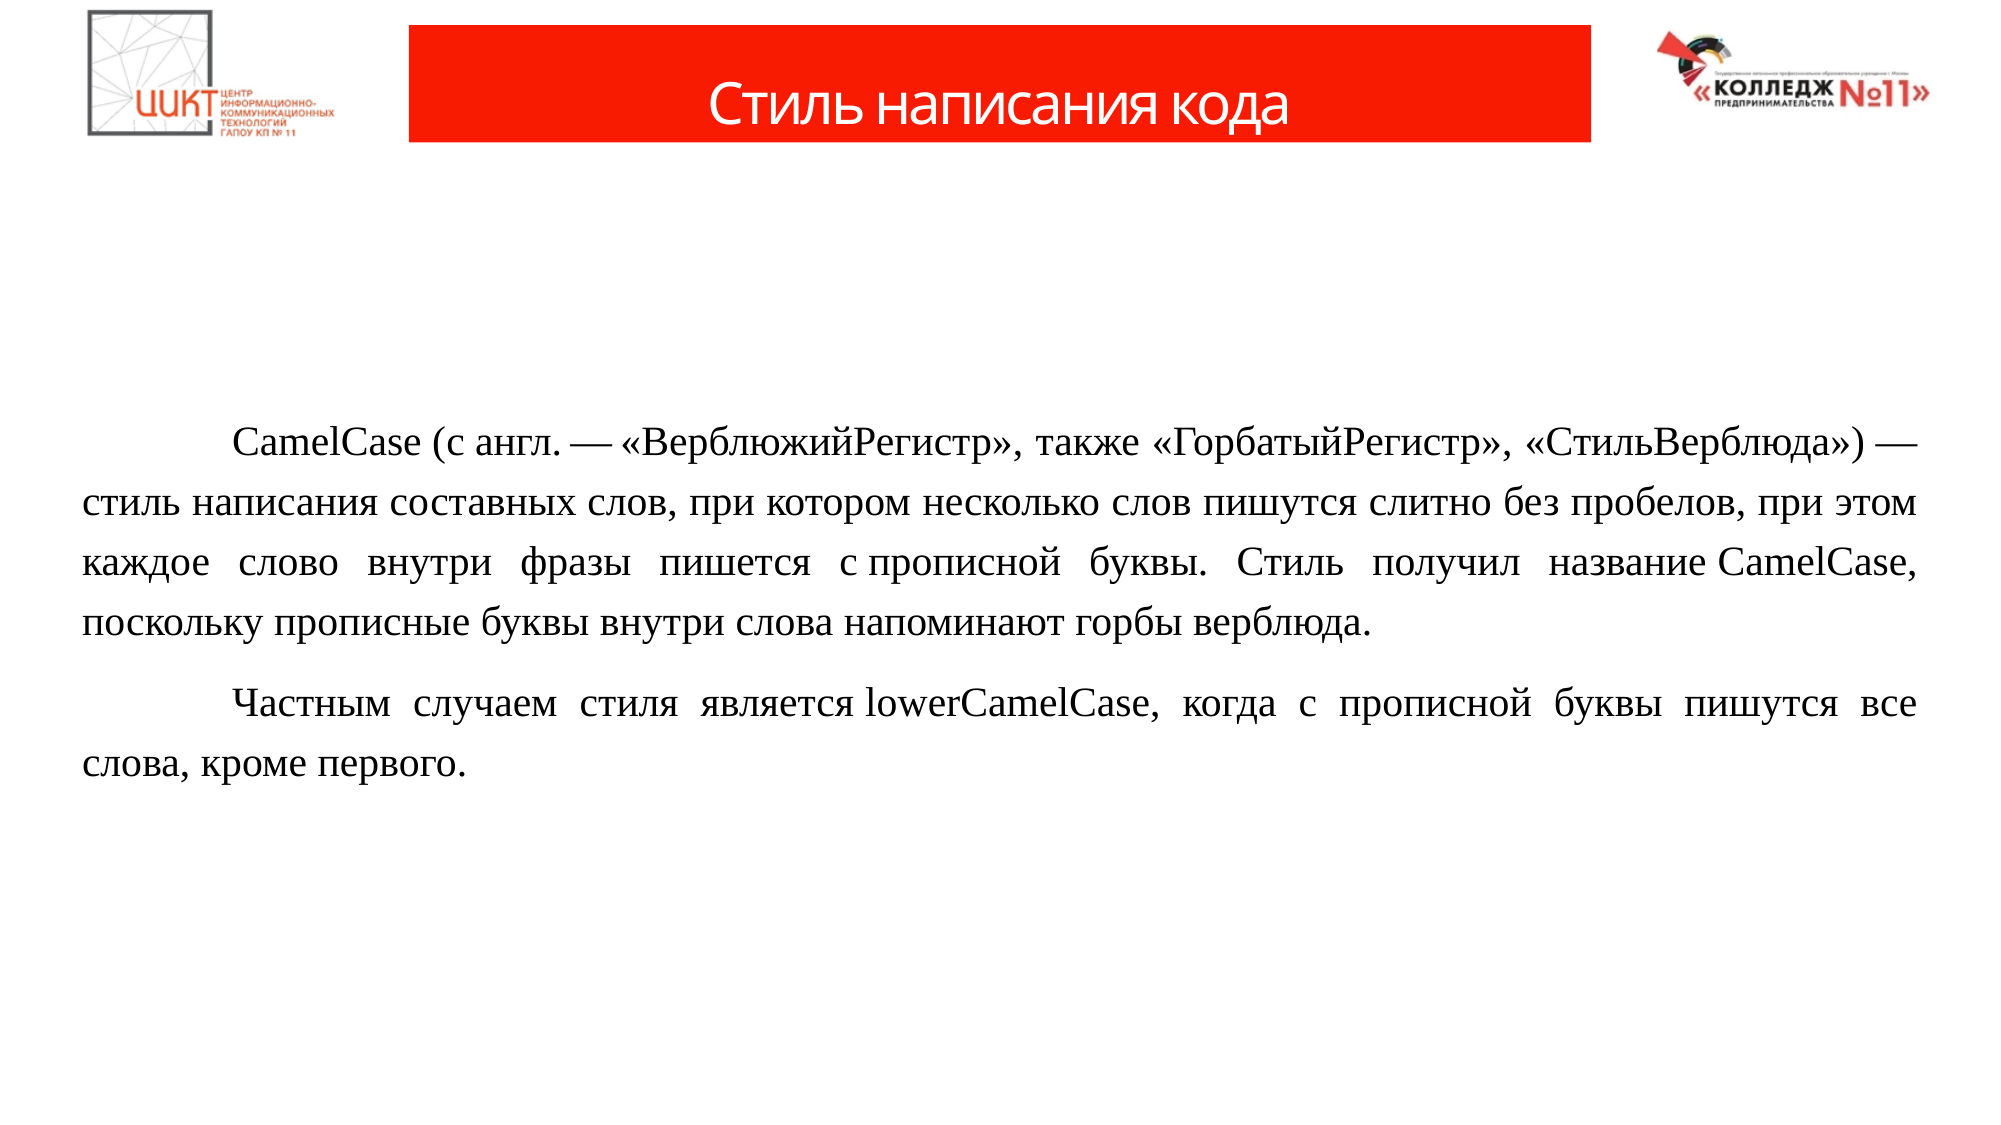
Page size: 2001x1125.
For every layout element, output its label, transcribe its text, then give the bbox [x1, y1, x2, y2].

picture [67, 0, 343, 168]
list CamelCase (с англ. — «ВерблюжийРегистр», также «ГорбатыйРегистр», «СтильВерблюда») — стиль написания составных слов, при котором несколько слов пишутся слитно без пробелов, при этом каждое слово внутри фразы пишется с прописной буквы. Стиль получил название CamelCase, поскольку прописные буквы внутри слова напоминают горбы верблюда. Частным случаем стиля является lowerCamelCase, когда с прописной буквы пишутся все слова, кроме первого. [67, 249, 1933, 939]
title Стиль написания кода [408, 28, 1592, 147]
picture [1657, 0, 1933, 149]
